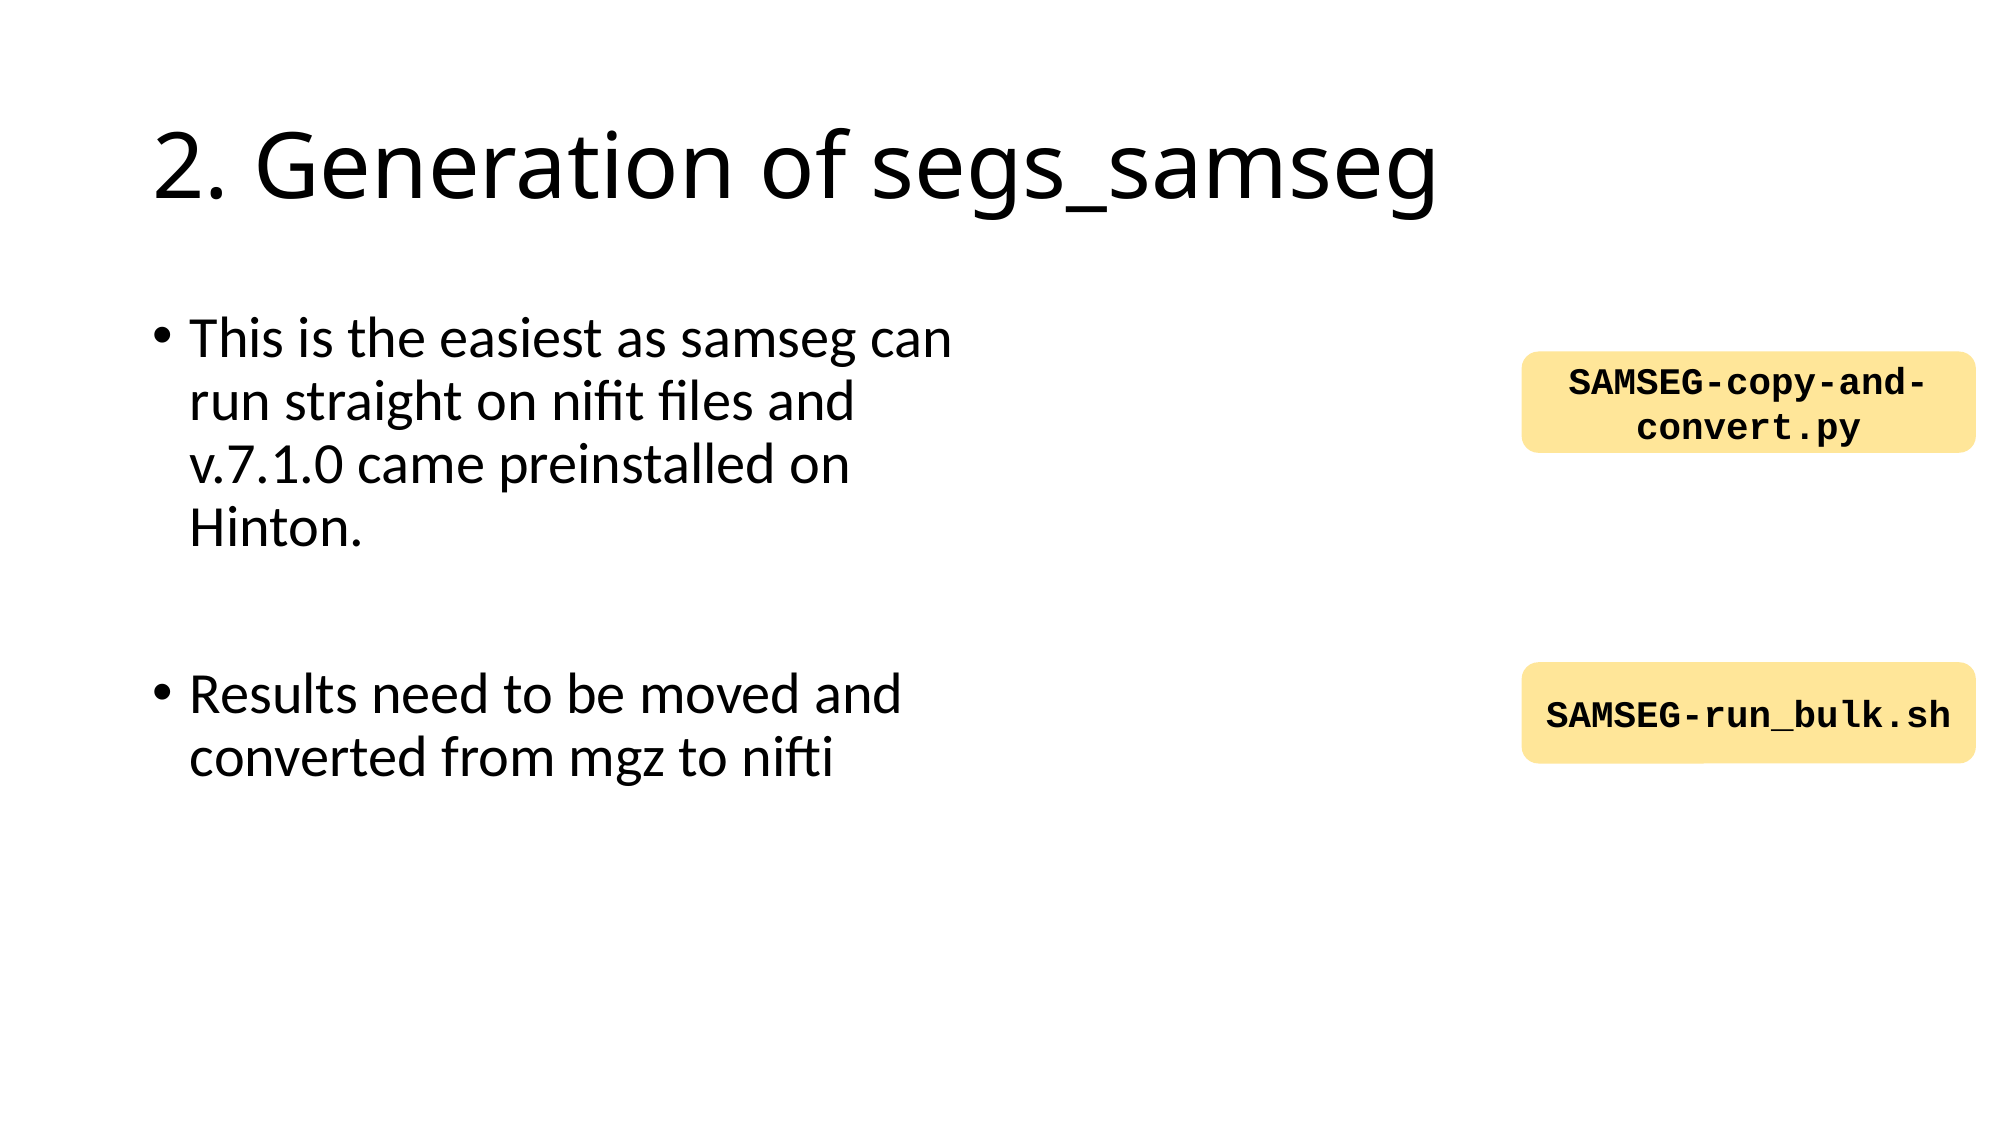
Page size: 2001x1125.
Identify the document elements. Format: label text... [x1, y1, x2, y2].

list This is the easiest as samseg can run straight on nifit files and v.7.1.0 came preinstalled on Hinton. Results need to be moved and converted from mgz to nifti [137, 299, 988, 1014]
title 2. Generation of segs_samseg [137, 59, 1863, 278]
text_box SAMSEG-copy-and-convert.py [1520, 350, 1977, 454]
text_box SAMSEG-run_bulk.sh [1520, 661, 1977, 765]
